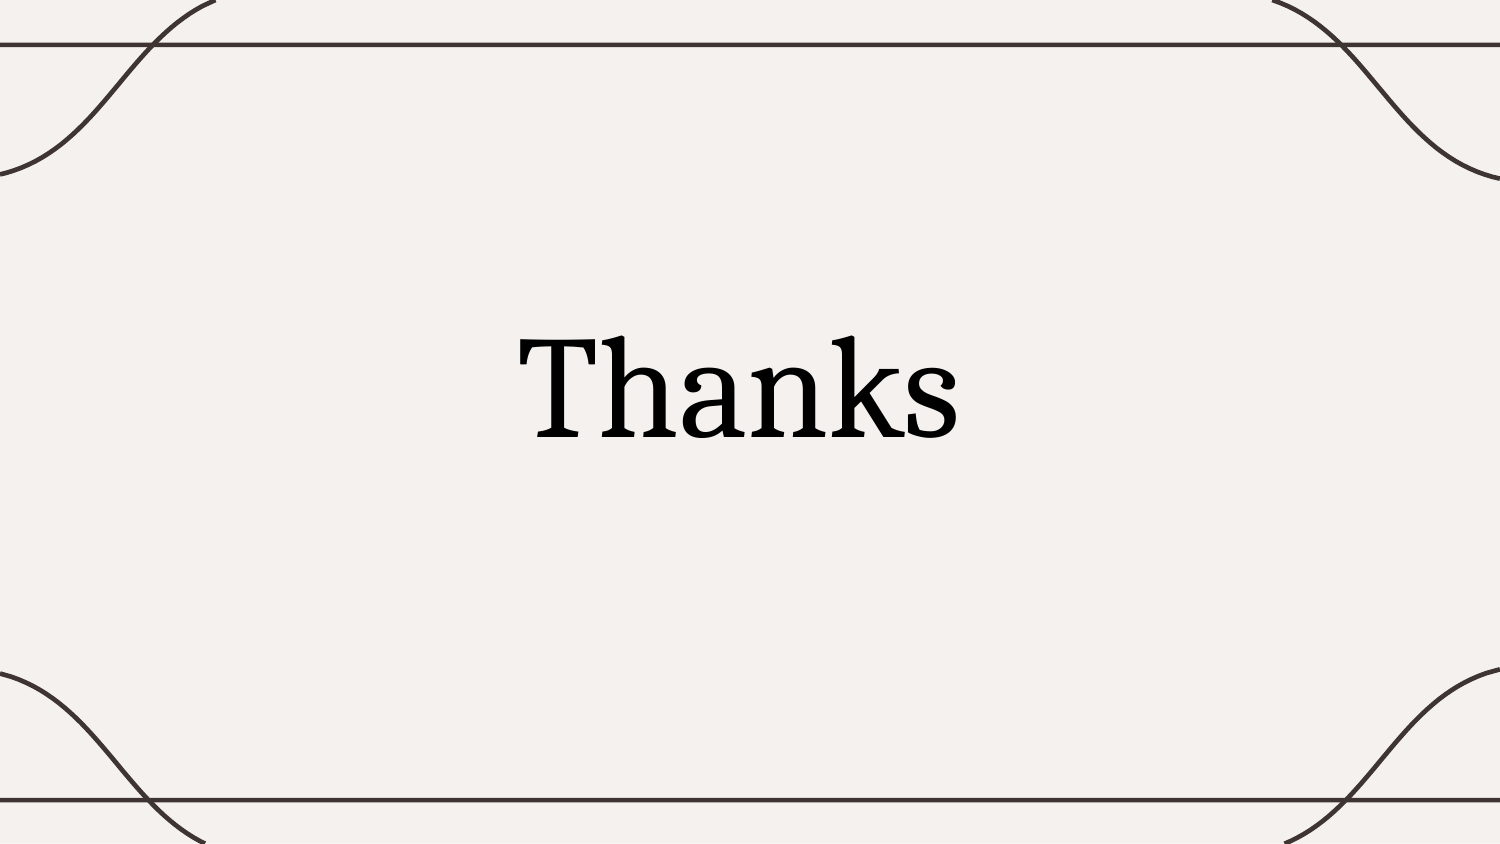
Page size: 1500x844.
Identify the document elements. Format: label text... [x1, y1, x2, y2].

title Thanks [515, 289, 985, 467]
